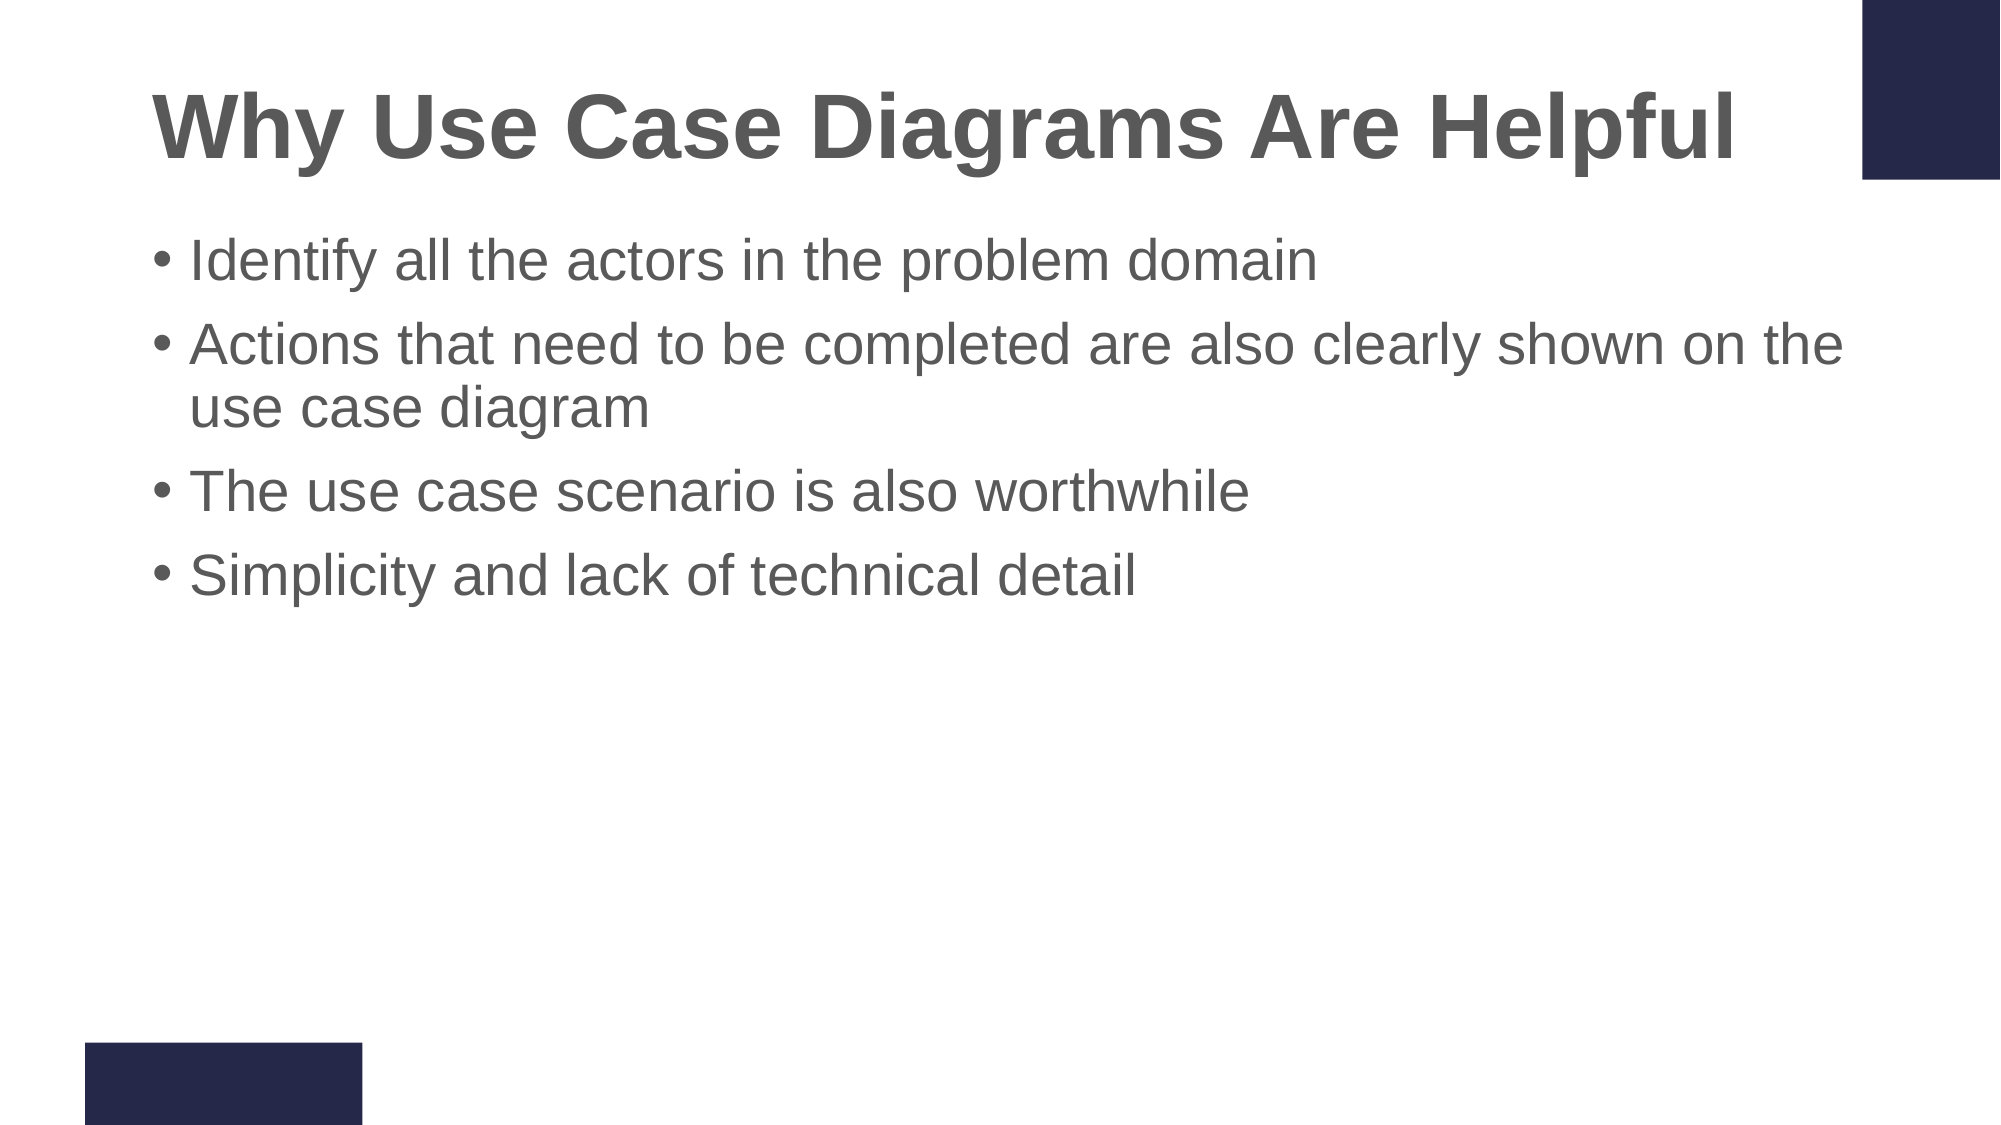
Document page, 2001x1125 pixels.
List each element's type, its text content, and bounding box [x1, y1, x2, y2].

list Identify all the actors in the problem domain Actions that need to be completed are also clearly shown on the use case diagram The use case scenario is also worthwhile Simplicity and lack of technical detail [137, 223, 1863, 966]
title Why Use Case Diagrams Are Helpful [137, 59, 1863, 198]
